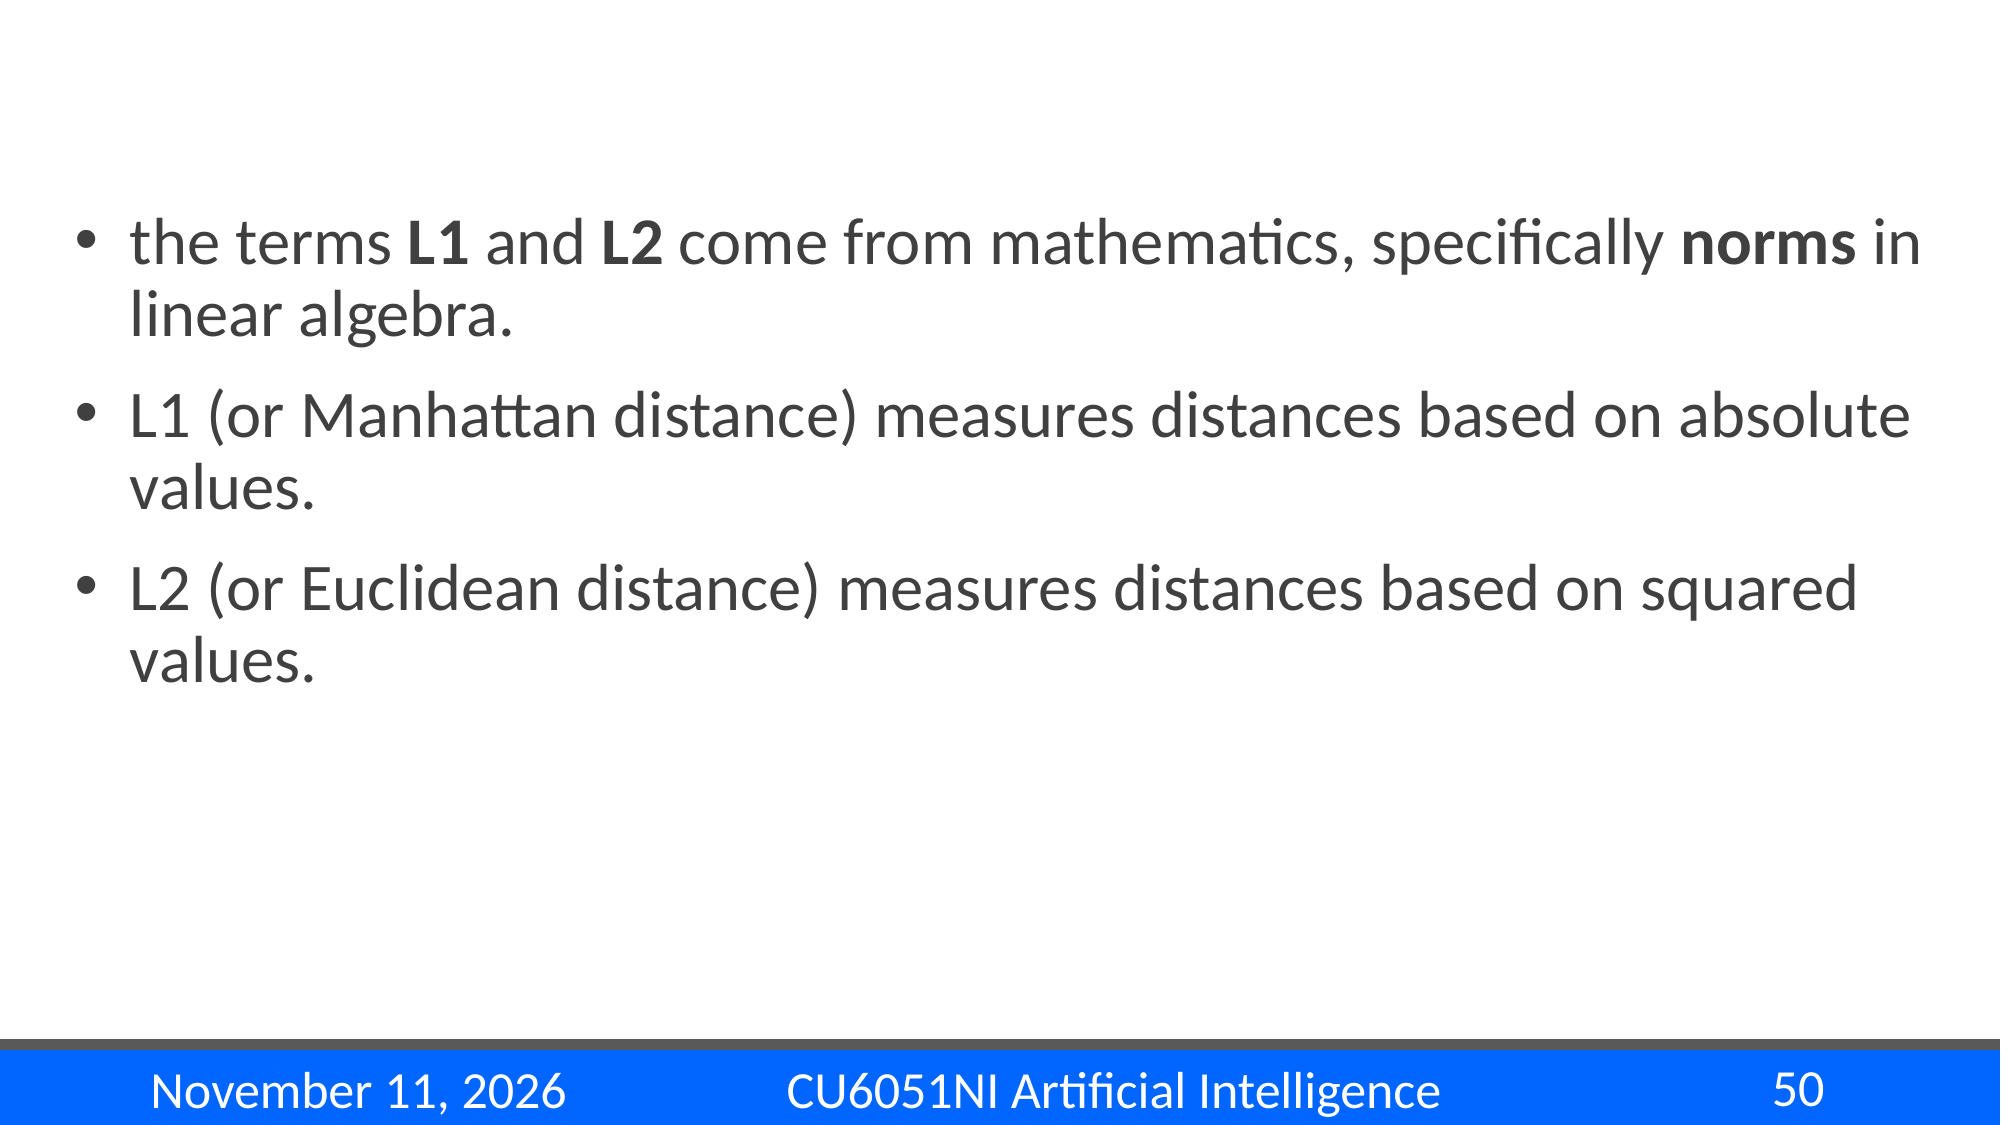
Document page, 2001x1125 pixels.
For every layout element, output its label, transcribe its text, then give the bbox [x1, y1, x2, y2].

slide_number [135, 1057, 622, 1118]
slide_number 50 [1624, 1056, 1840, 1116]
list the terms L1 and L2 come from mathematics, specifically norms in linear algebra. L1 (or Manhattan distance) measures distances based on absolute values. L2 (or Euclidean distance) measures distances based on squared values. [54, 199, 1949, 1008]
footer CU6051NI Artificial Intelligence [695, 1057, 1533, 1118]
